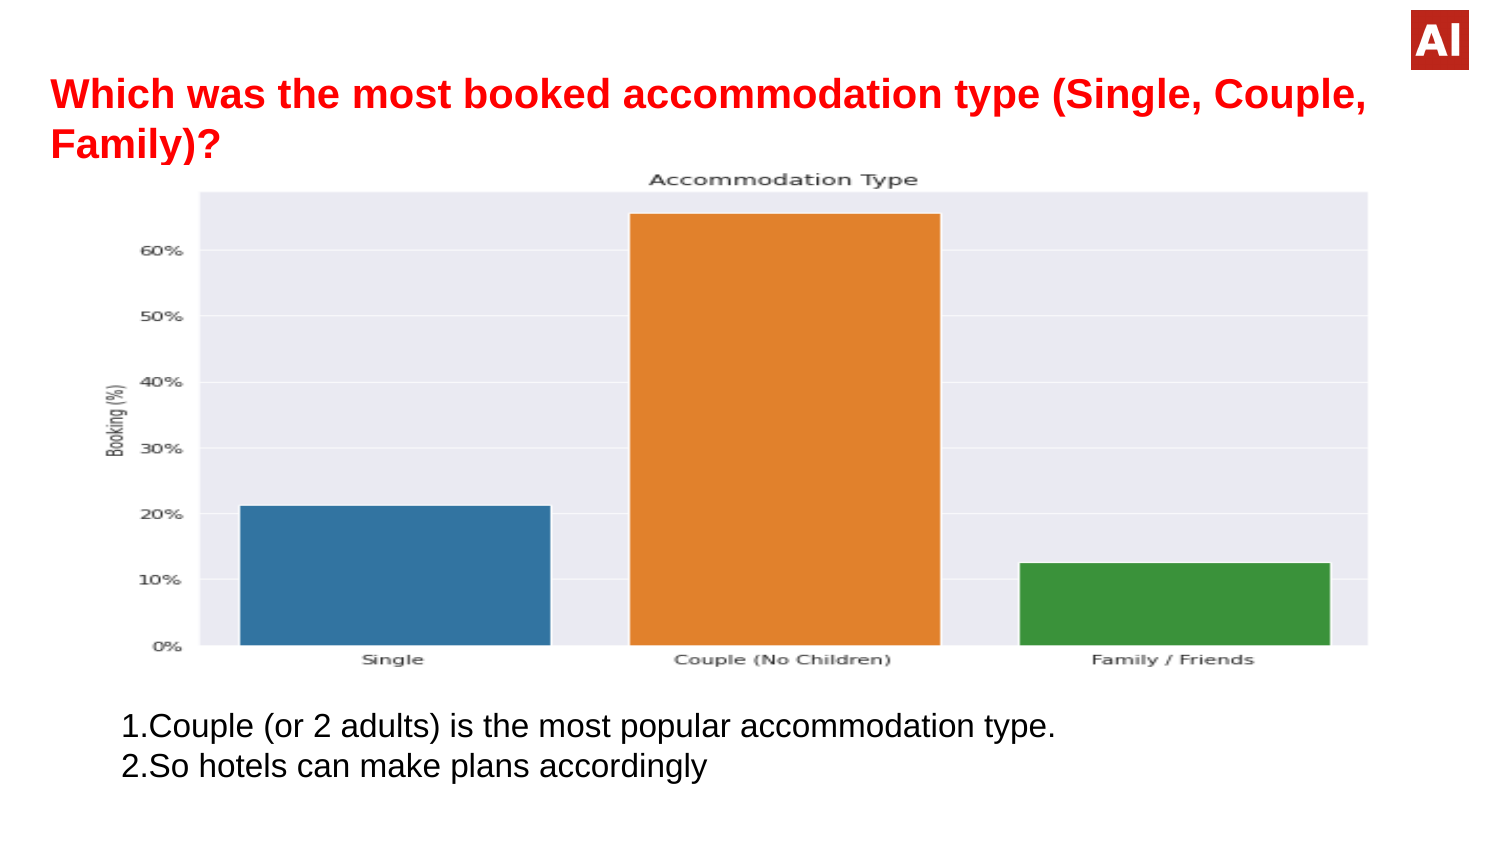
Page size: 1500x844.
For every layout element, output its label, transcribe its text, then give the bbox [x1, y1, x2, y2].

picture [1411, 10, 1469, 59]
picture [94, 165, 1383, 675]
text_box 1.Couple (or 2 adults) is the most popular accommodation type. 2.So hotels can make plans accordingly [106, 696, 1500, 844]
text_box Which was the most booked accommodation type (Single, Couple, Family)? [35, 59, 1500, 246]
